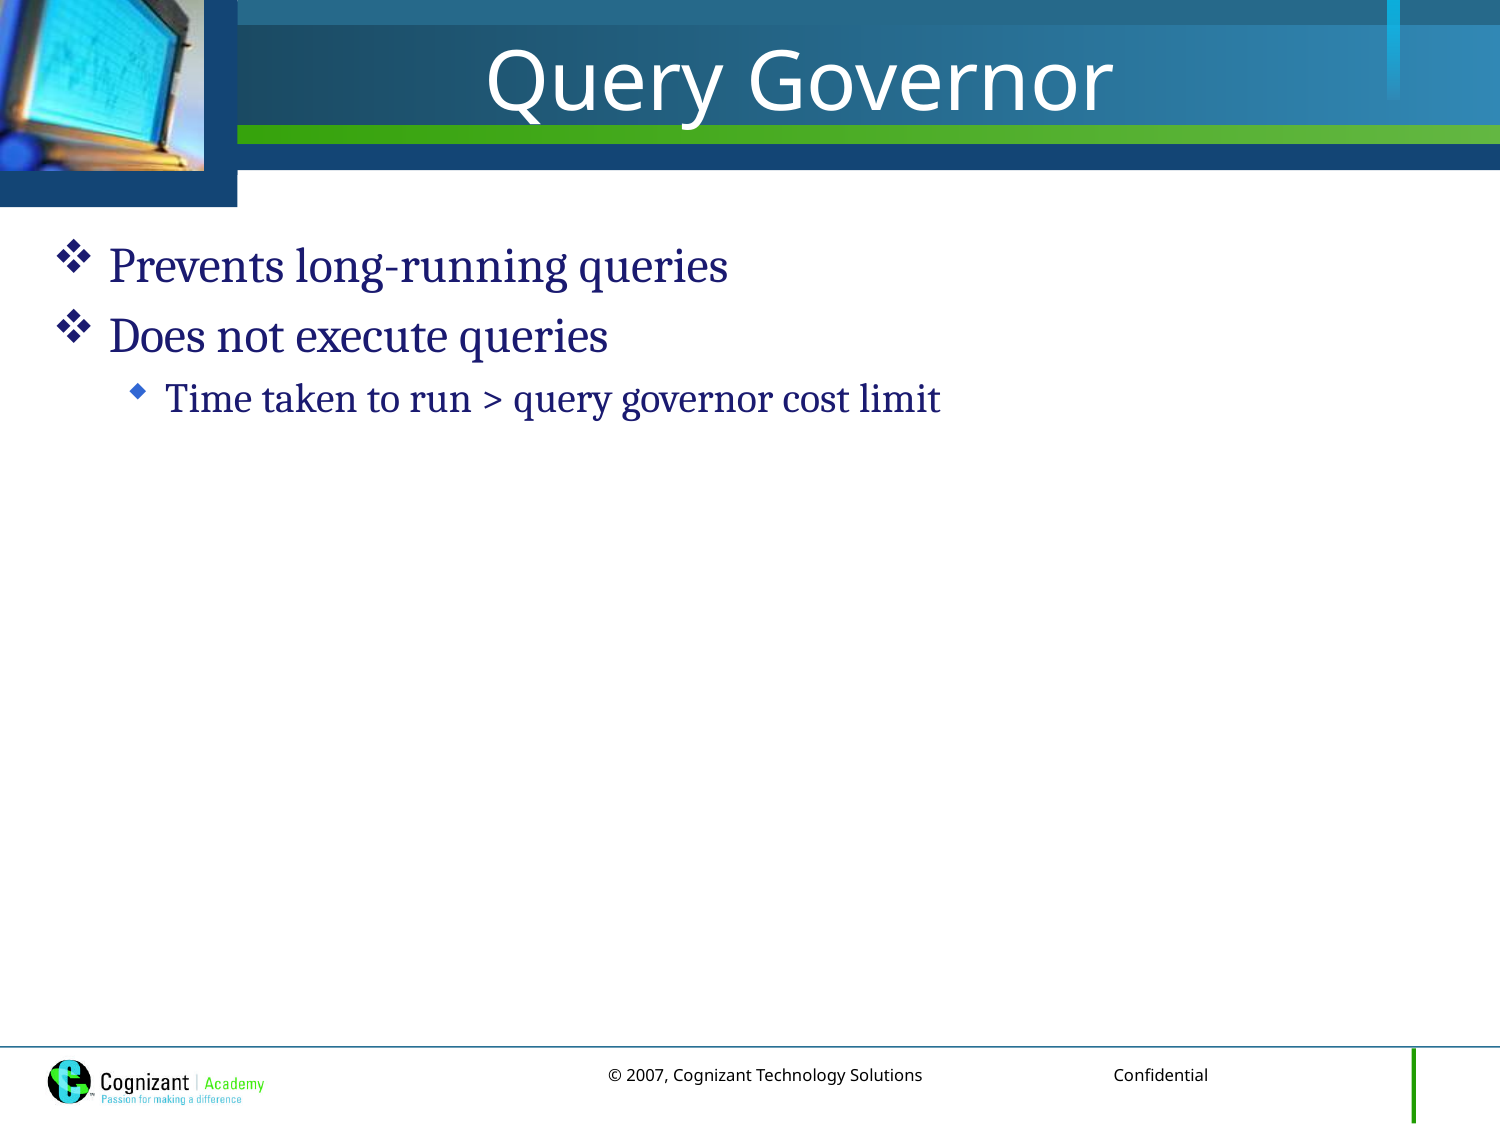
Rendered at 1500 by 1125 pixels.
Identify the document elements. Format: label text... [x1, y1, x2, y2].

picture [0, 0, 204, 171]
list Prevents long-running queries Does not execute queries Time taken to run > query governor cost limit [37, 224, 1463, 1037]
title Query Governor [237, 33, 1363, 122]
picture [35, 1050, 275, 1119]
